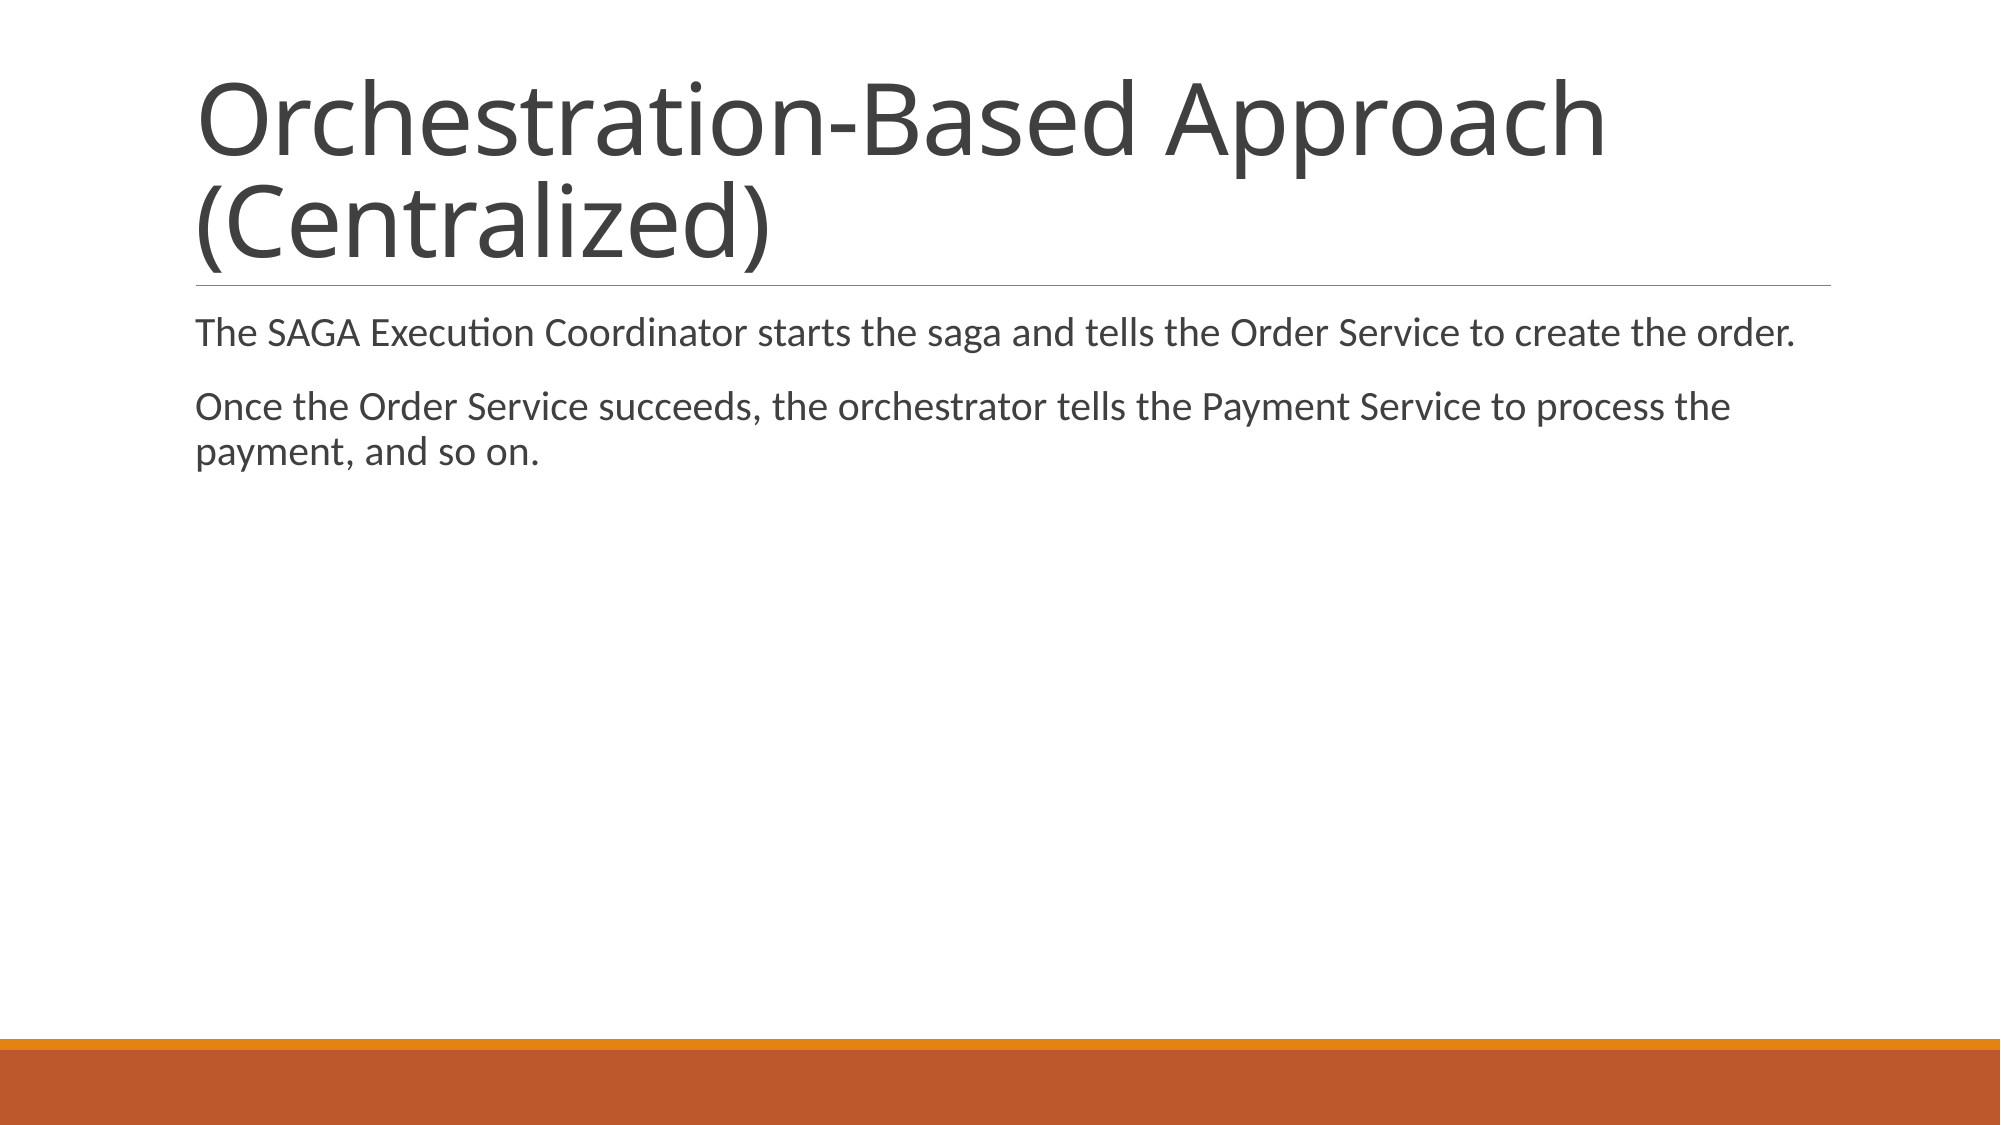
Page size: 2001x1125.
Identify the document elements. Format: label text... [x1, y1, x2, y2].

title Orchestration-Based Approach (Centralized) [180, 47, 1830, 285]
list The SAGA Execution Coordinator starts the saga and tells the Order Service to create the order. Once the Order Service succeeds, the orchestrator tells the Payment Service to process the payment, and so on. [180, 302, 1830, 963]
